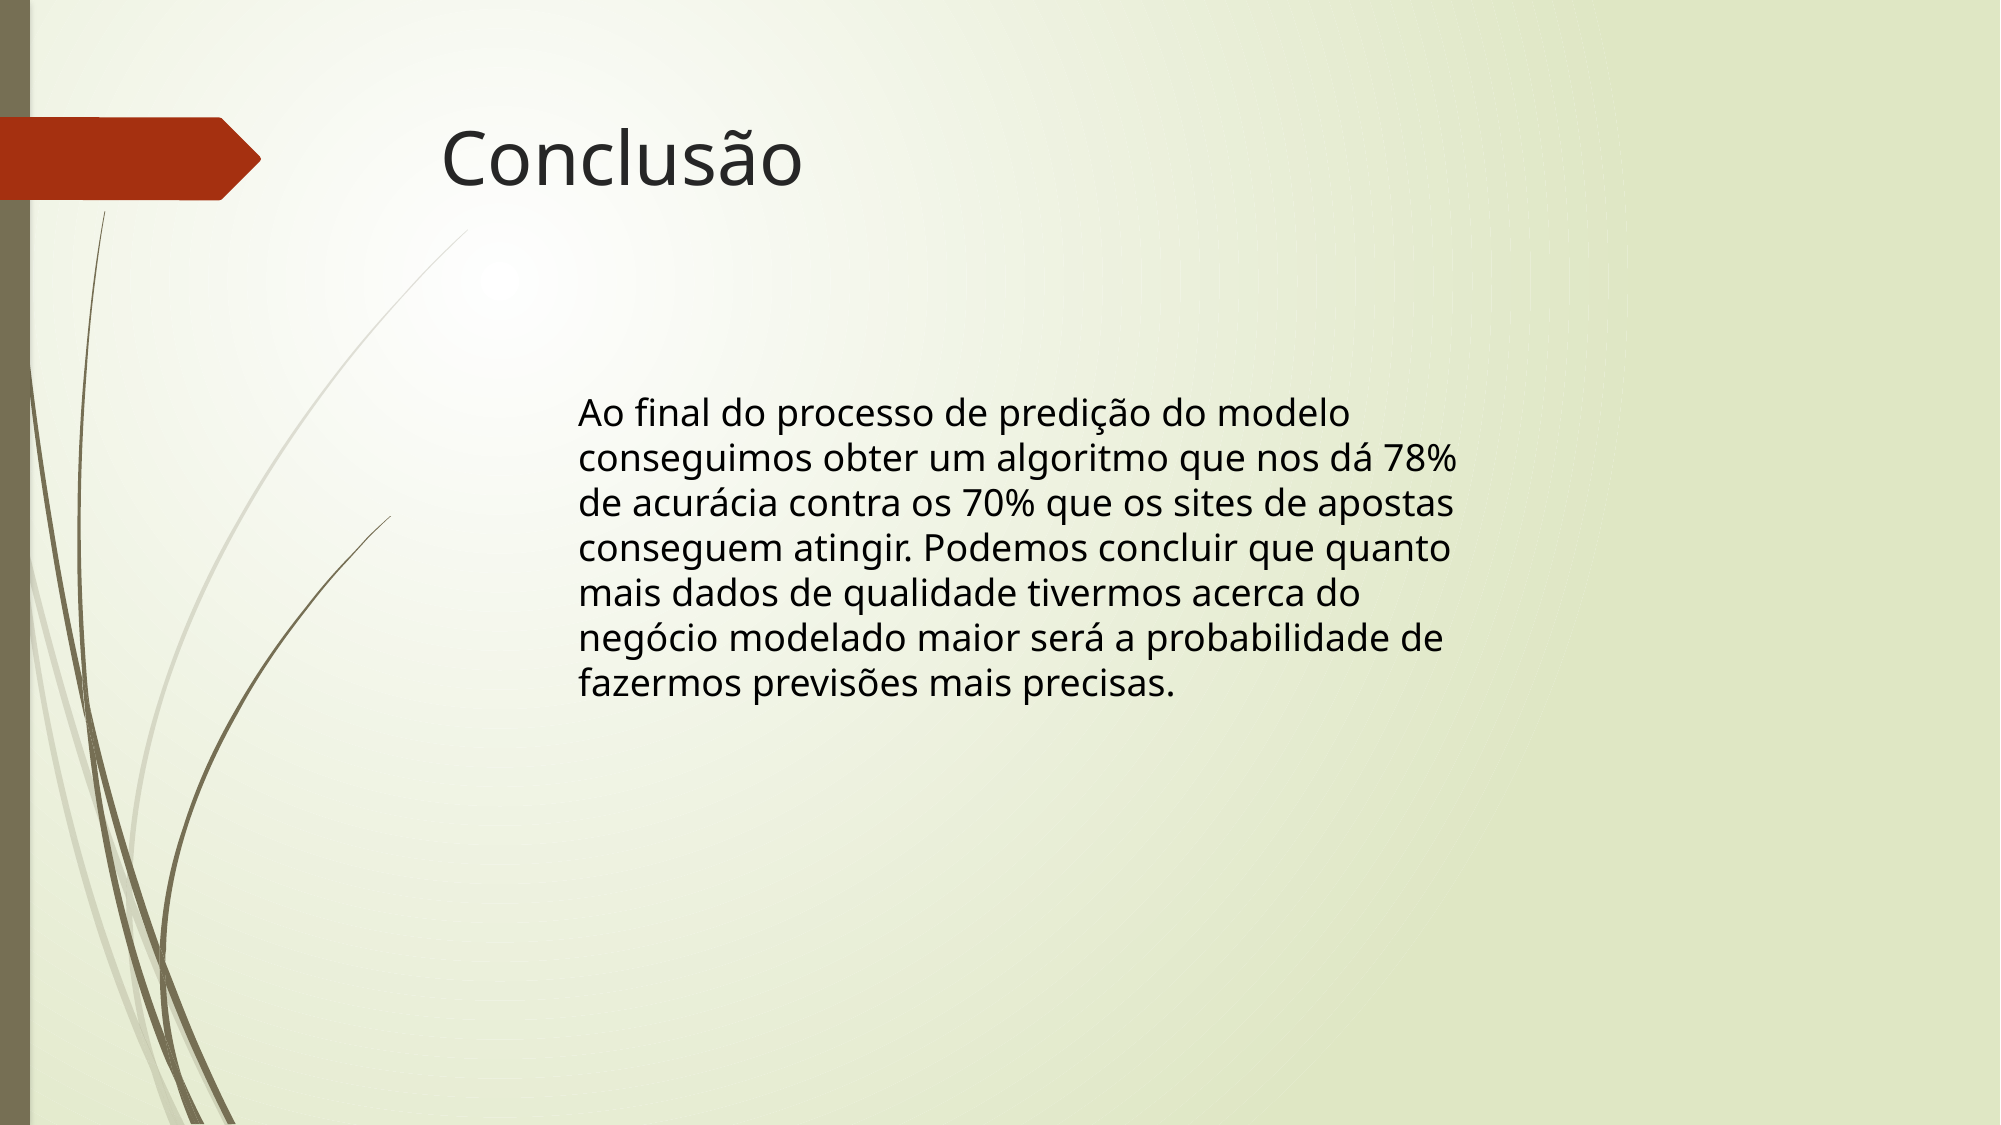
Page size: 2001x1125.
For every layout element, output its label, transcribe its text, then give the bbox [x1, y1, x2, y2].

text_box Ao final do processo de predição do modelo conseguimos obter um algoritmo que nos dá 78% de acurácia contra os 70% que os sites de apostas conseguem atingir. Podemos concluir que quanto mais dados de qualidade tivermos acerca do negócio modelado maior será a probabilidade de fazermos previsões mais precisas. [563, 382, 1493, 757]
title Conclusão [425, 102, 1888, 313]
